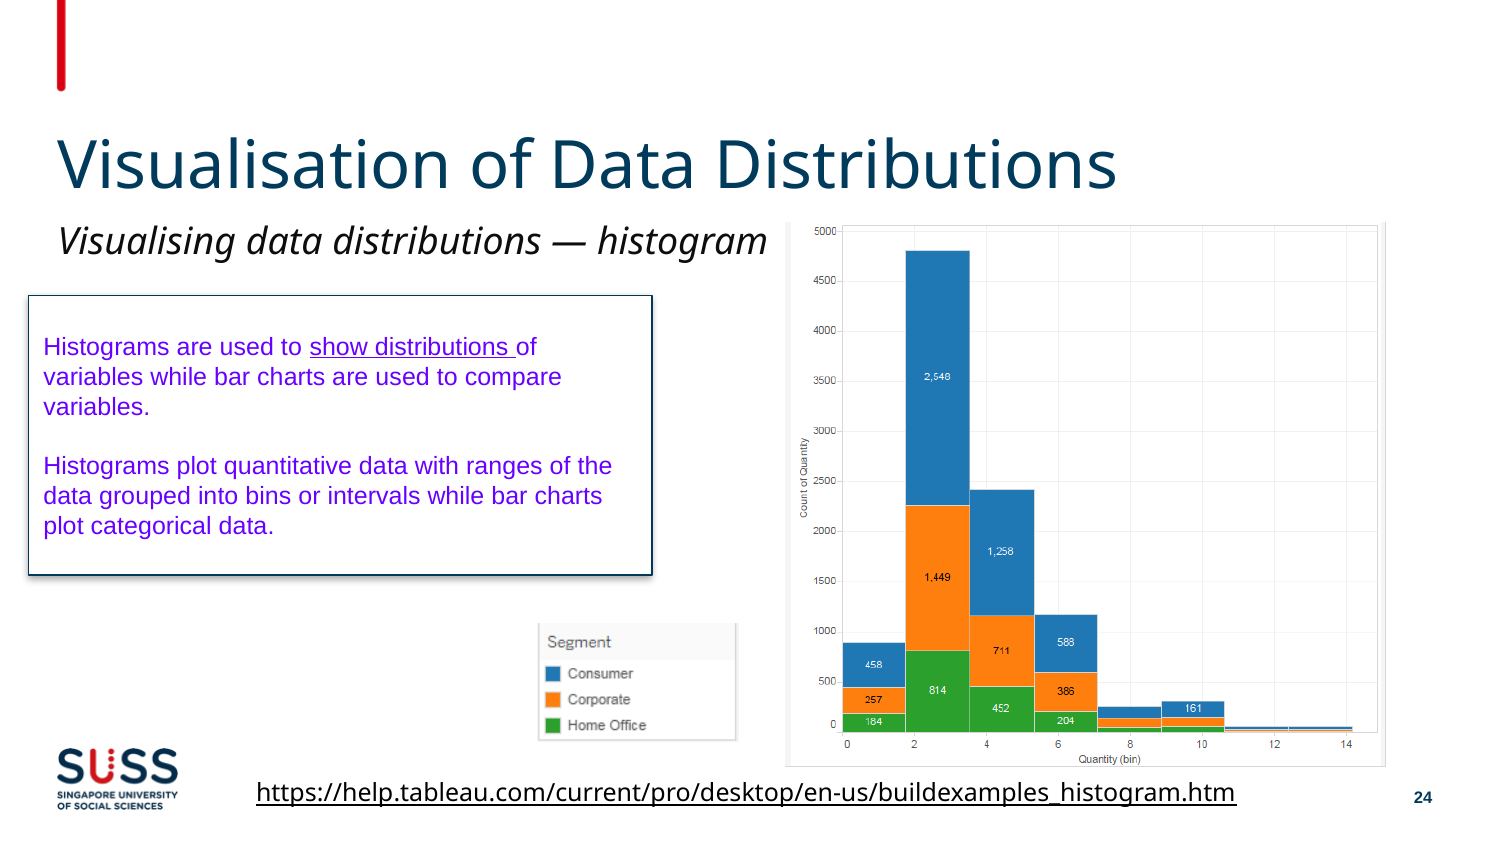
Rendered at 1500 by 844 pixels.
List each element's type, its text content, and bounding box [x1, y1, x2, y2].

picture [537, 623, 739, 742]
picture [56, 0, 70, 74]
picture [784, 222, 1388, 770]
picture [57, 748, 178, 810]
text_box https://help.tableau.com/current/pro/desktop/en-us/buildexamples_histogram.htm [227, 769, 1273, 818]
text_box Histograms are used to show distributions of variables while bar charts are used to compare variables. Histograms plot quantitative data with ranges of the data grouped into bins or intervals while bar charts plot categorical data. [28, 295, 653, 576]
title Visualisation of Data Distributions [42, 74, 1448, 209]
list Visualising data distributions — histogram [42, 209, 1448, 278]
